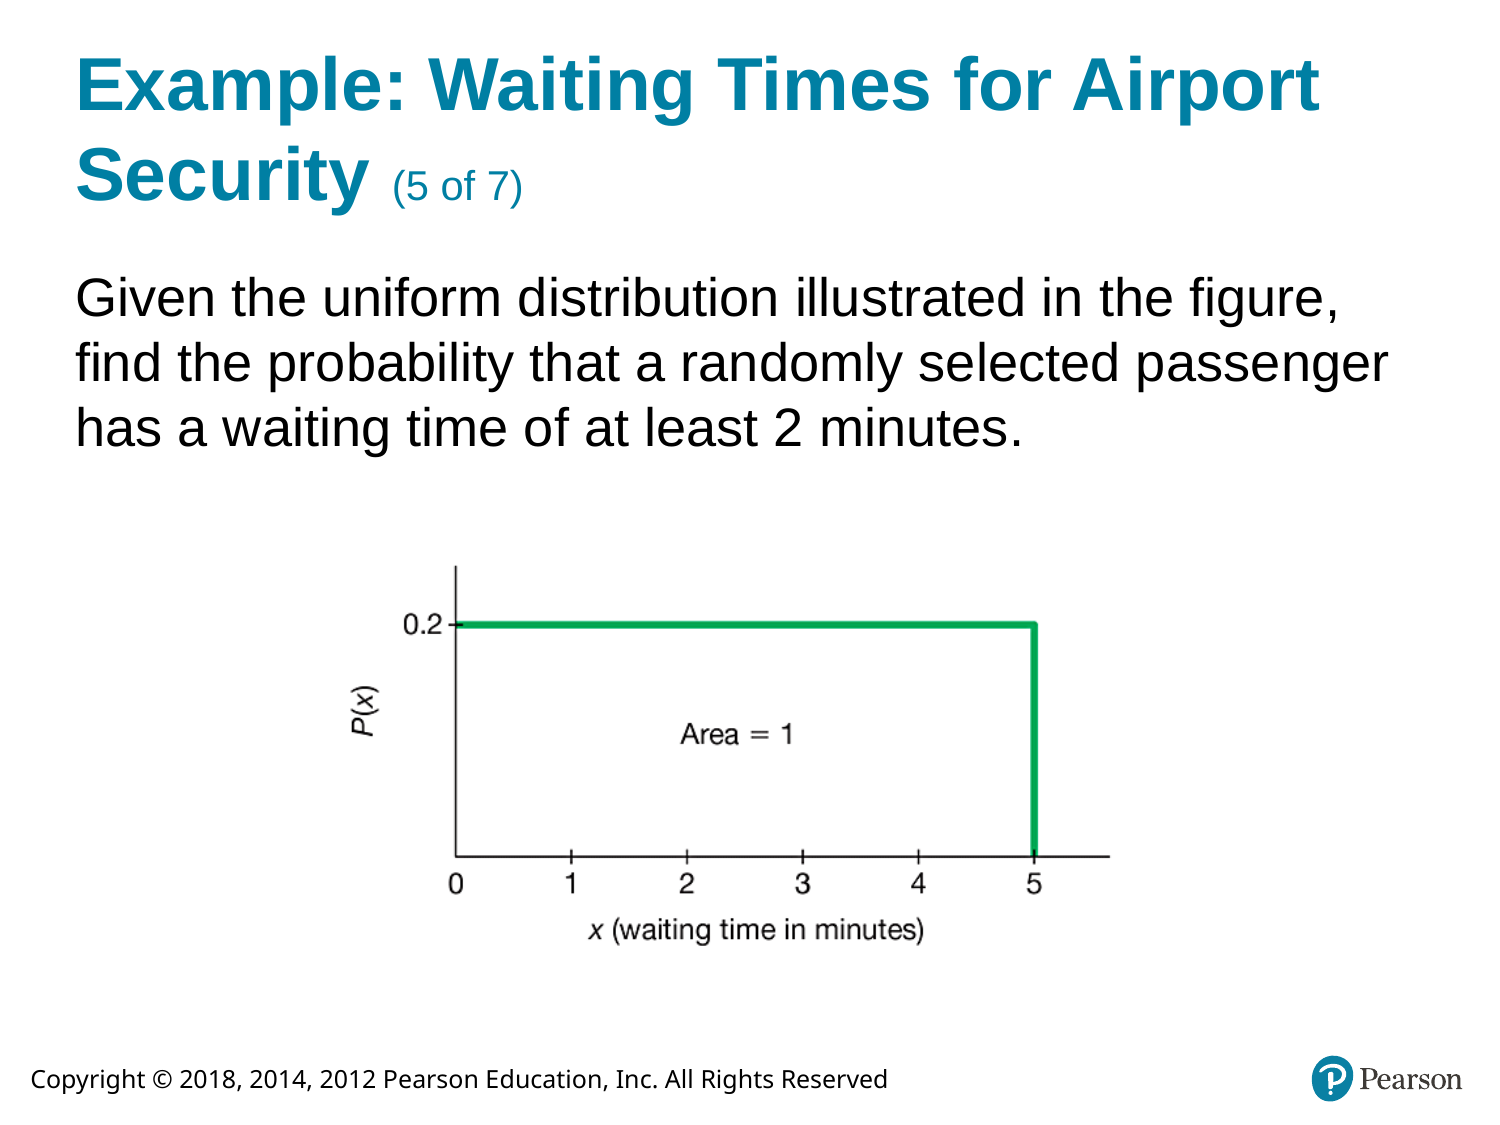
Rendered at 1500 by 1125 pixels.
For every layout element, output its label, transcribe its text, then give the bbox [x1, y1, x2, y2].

picture [331, 541, 1132, 959]
list Given the uniform distribution illustrated in the figure, find the probability that a randomly selected passenger has a waiting time of at least 2 minutes. [75, 262, 1425, 475]
title Example: Waiting Times for Airport Security (5 of 7) [75, 35, 1425, 216]
